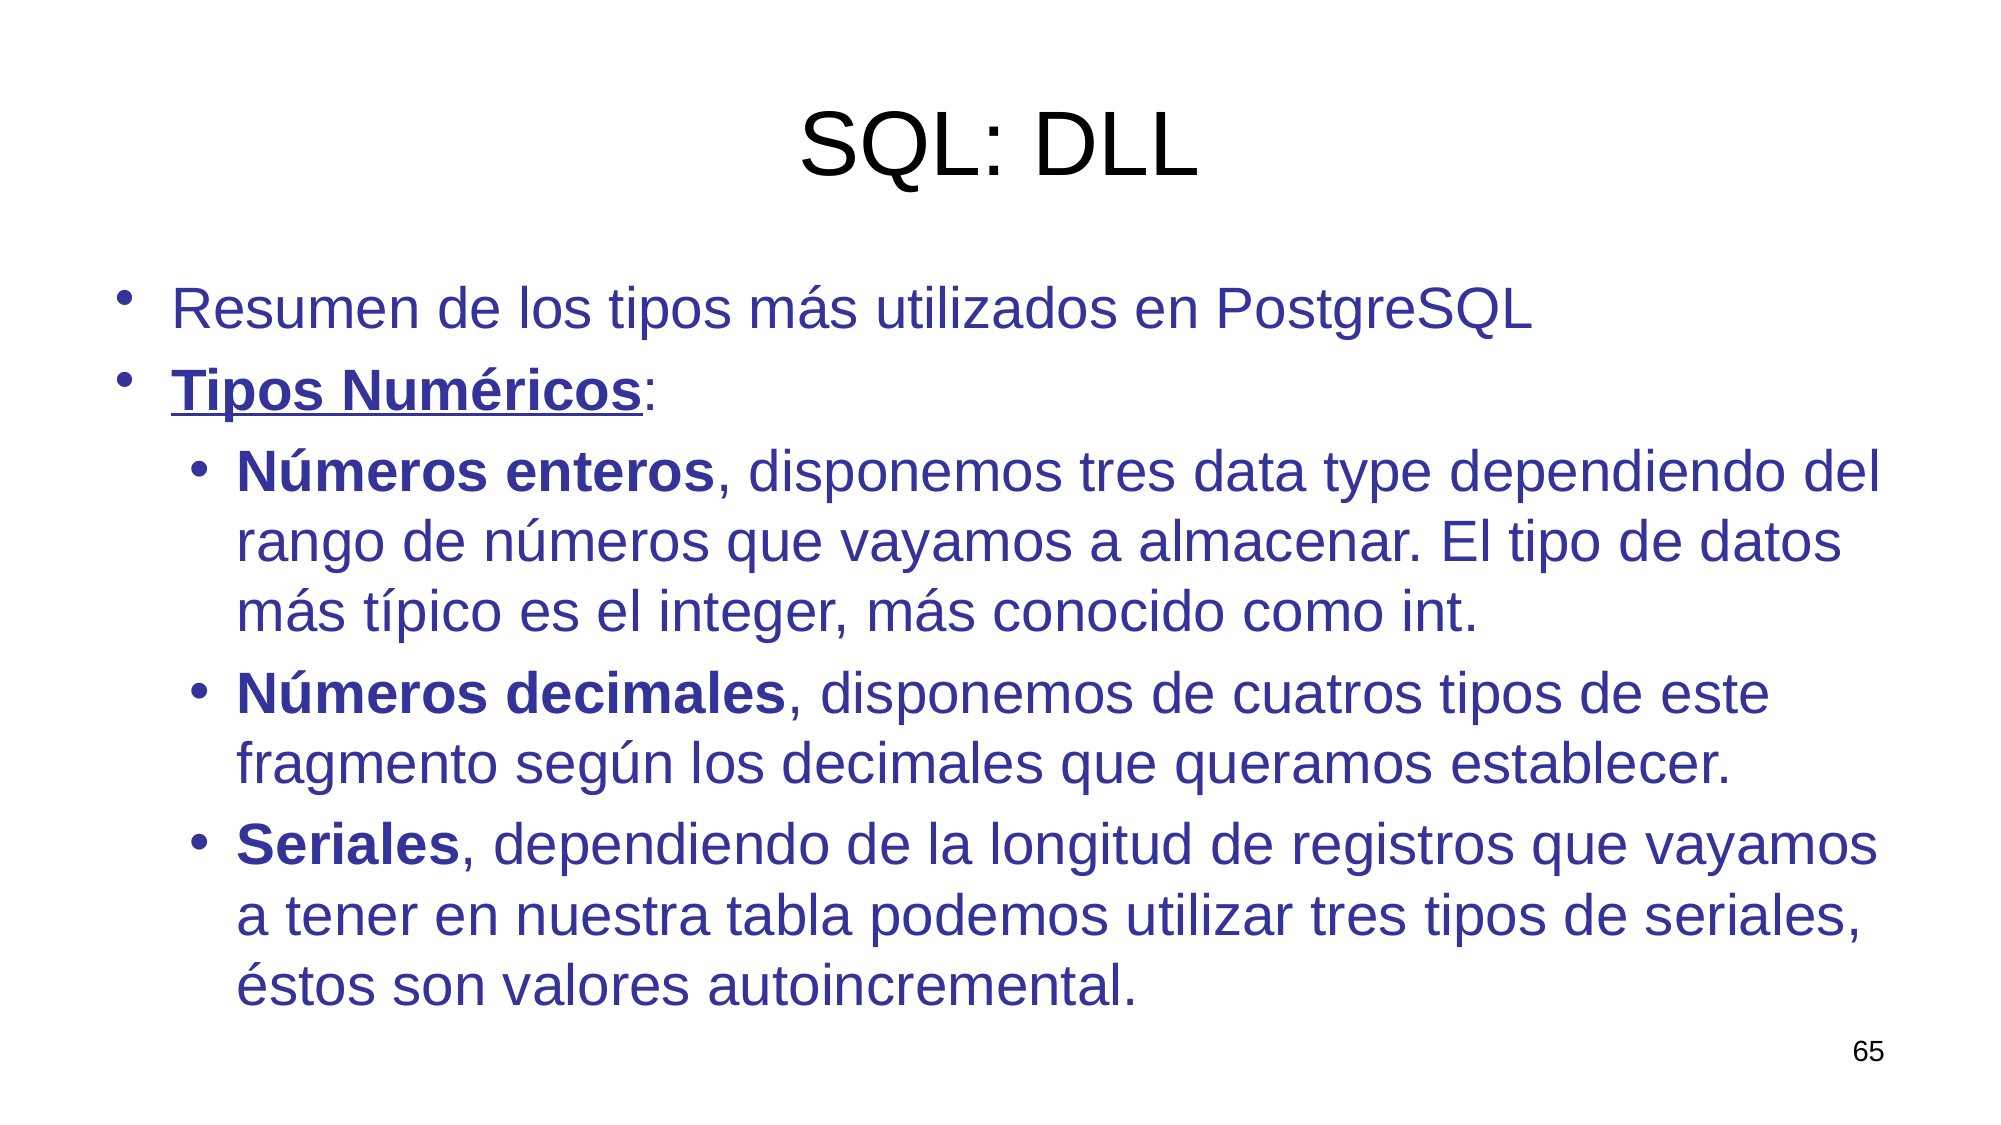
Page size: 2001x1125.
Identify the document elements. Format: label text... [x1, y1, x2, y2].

slide_number 65 [1433, 1024, 1901, 1103]
title SQL: DLL [99, 44, 1901, 233]
list Resumen de los tipos más utilizados en PostgreSQL Tipos Numéricos: Números enteros, disponemos tres data type dependiendo del rango de números que vayamos a almacenar. El tipo de datos más típico es el integer, más conocido como int. Números decimales, disponemos de cuatros tipos de este fragmento según los decimales que queramos establecer. Seriales, dependiendo de la longitud de registros que vayamos a tener en nuestra tabla podemos utilizar tres tipos de seriales, éstos son valores autoincremental. [99, 262, 1901, 1006]
